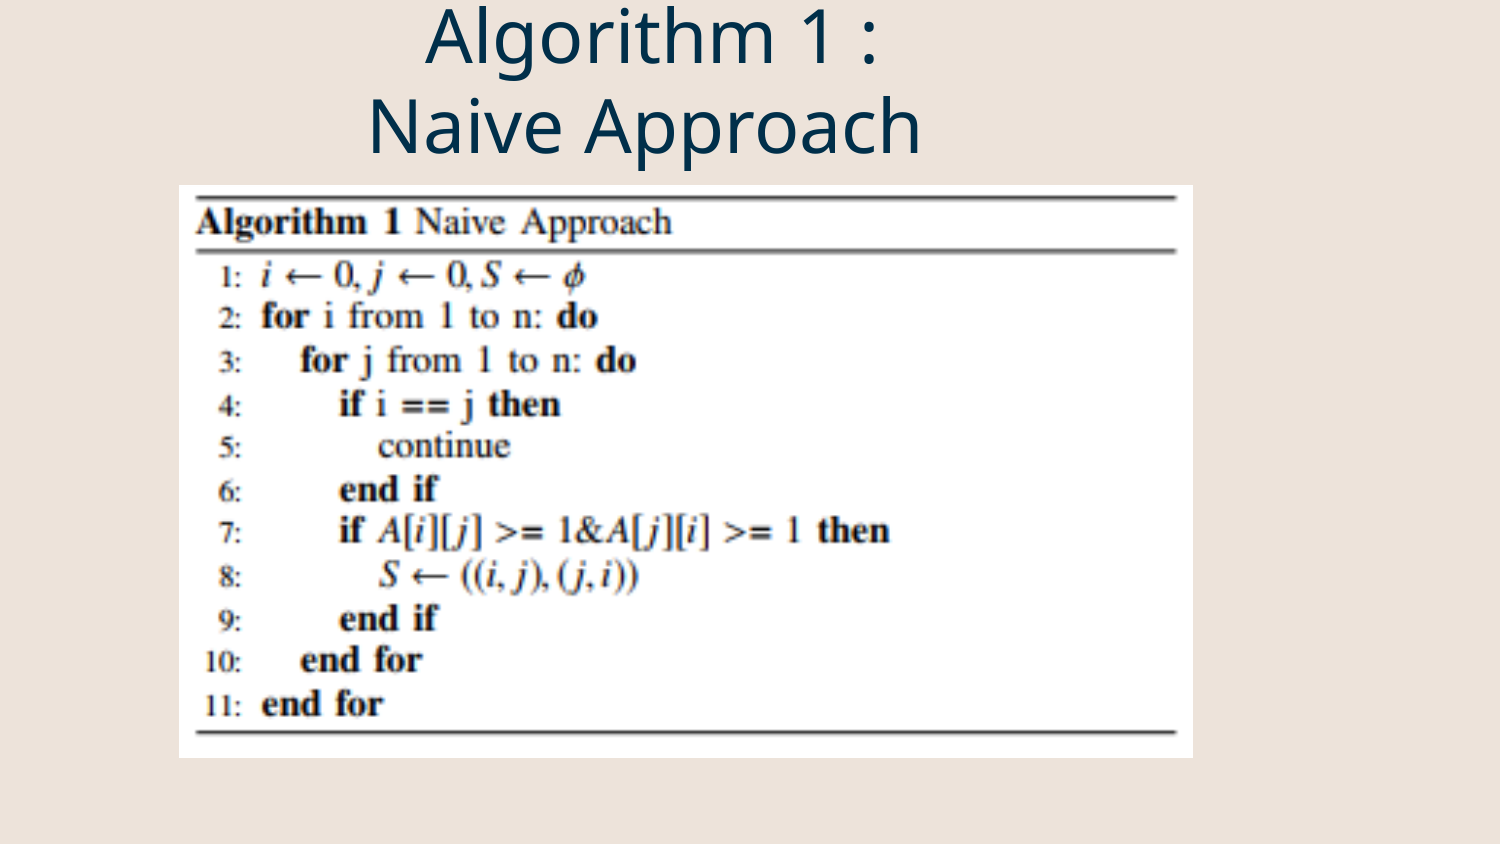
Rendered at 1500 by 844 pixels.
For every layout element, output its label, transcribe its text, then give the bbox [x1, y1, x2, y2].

title Algorithm 1 : Naive Approach [234, 25, 1479, 132]
picture [179, 185, 1194, 758]
